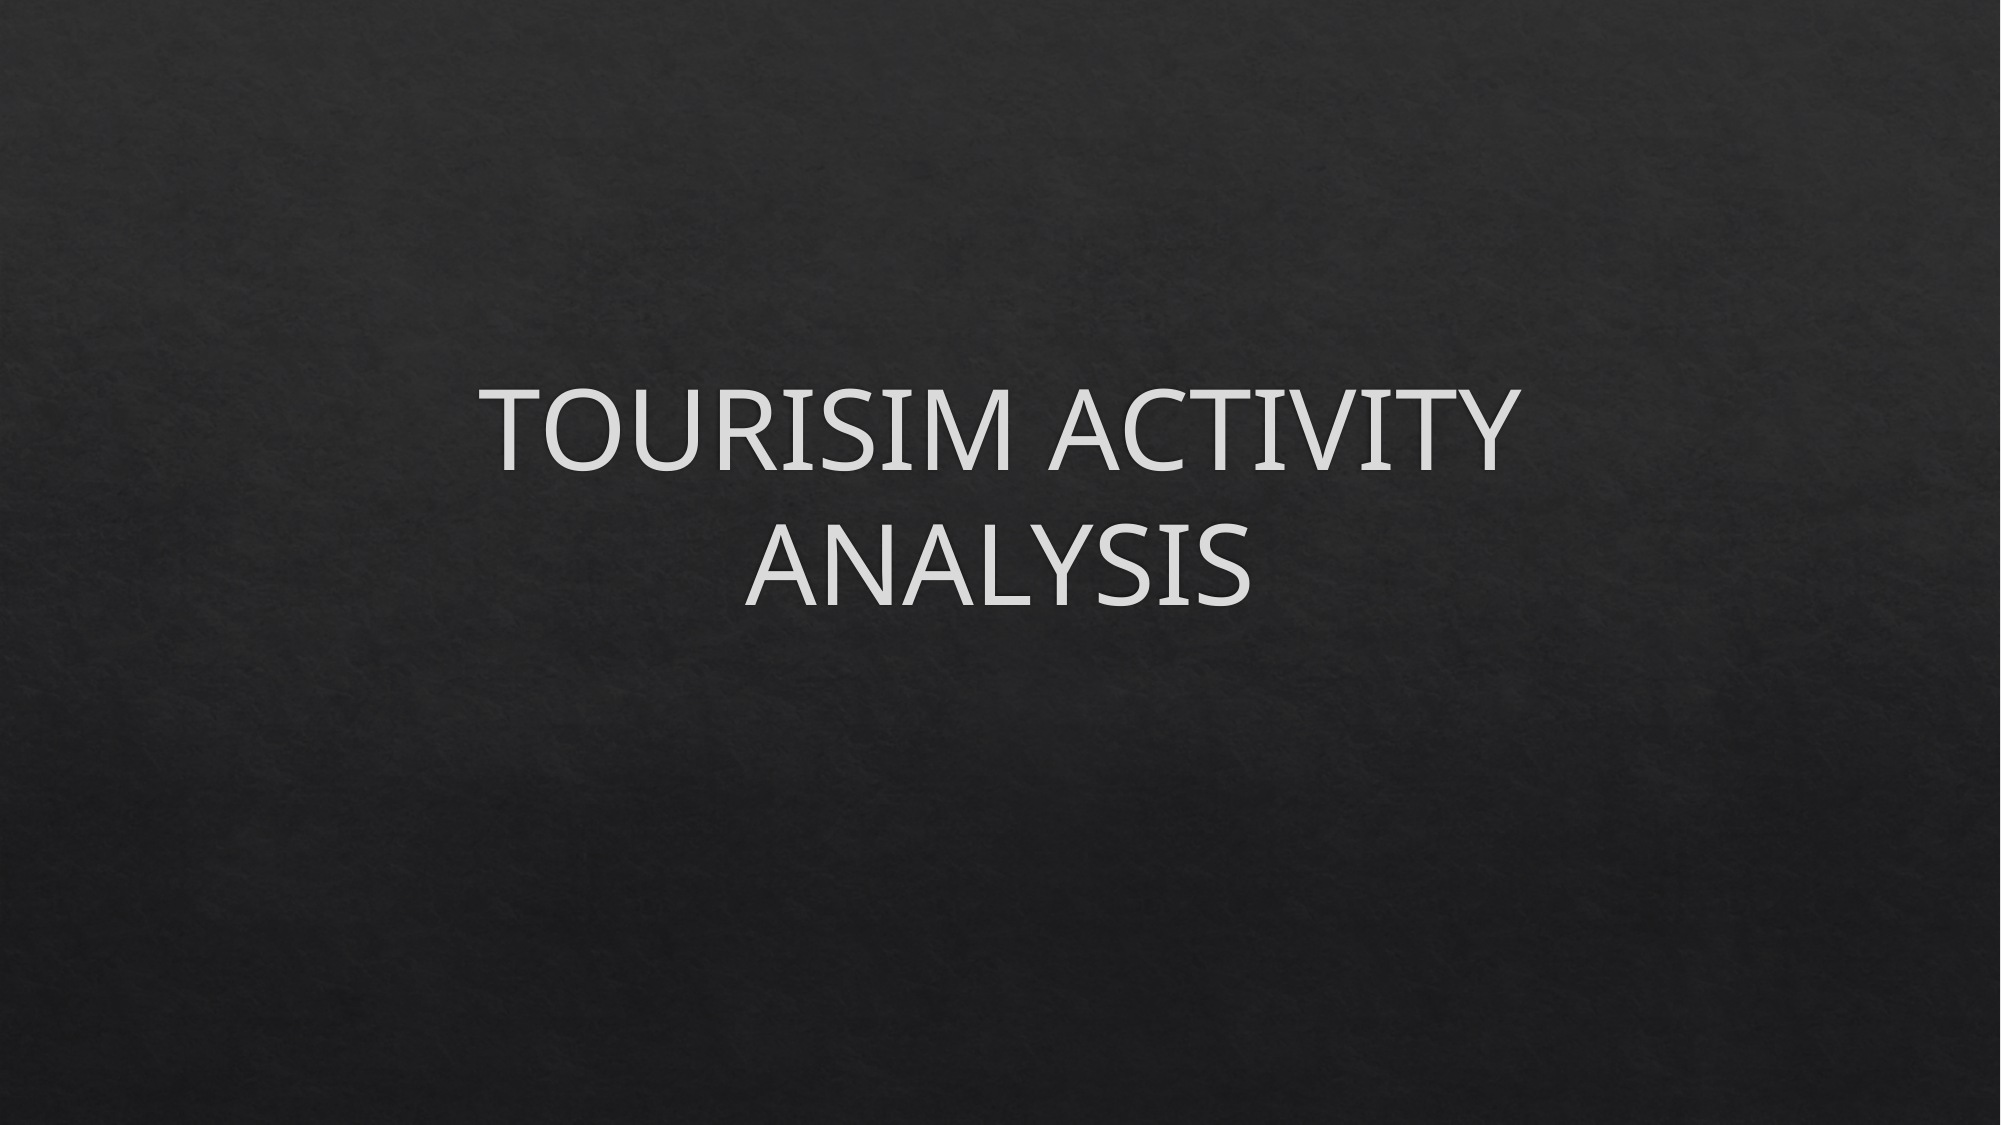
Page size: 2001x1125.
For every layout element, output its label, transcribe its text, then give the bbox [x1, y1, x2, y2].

title TOURISIM ACTIVITY ANALYSIS [226, 335, 1775, 636]
